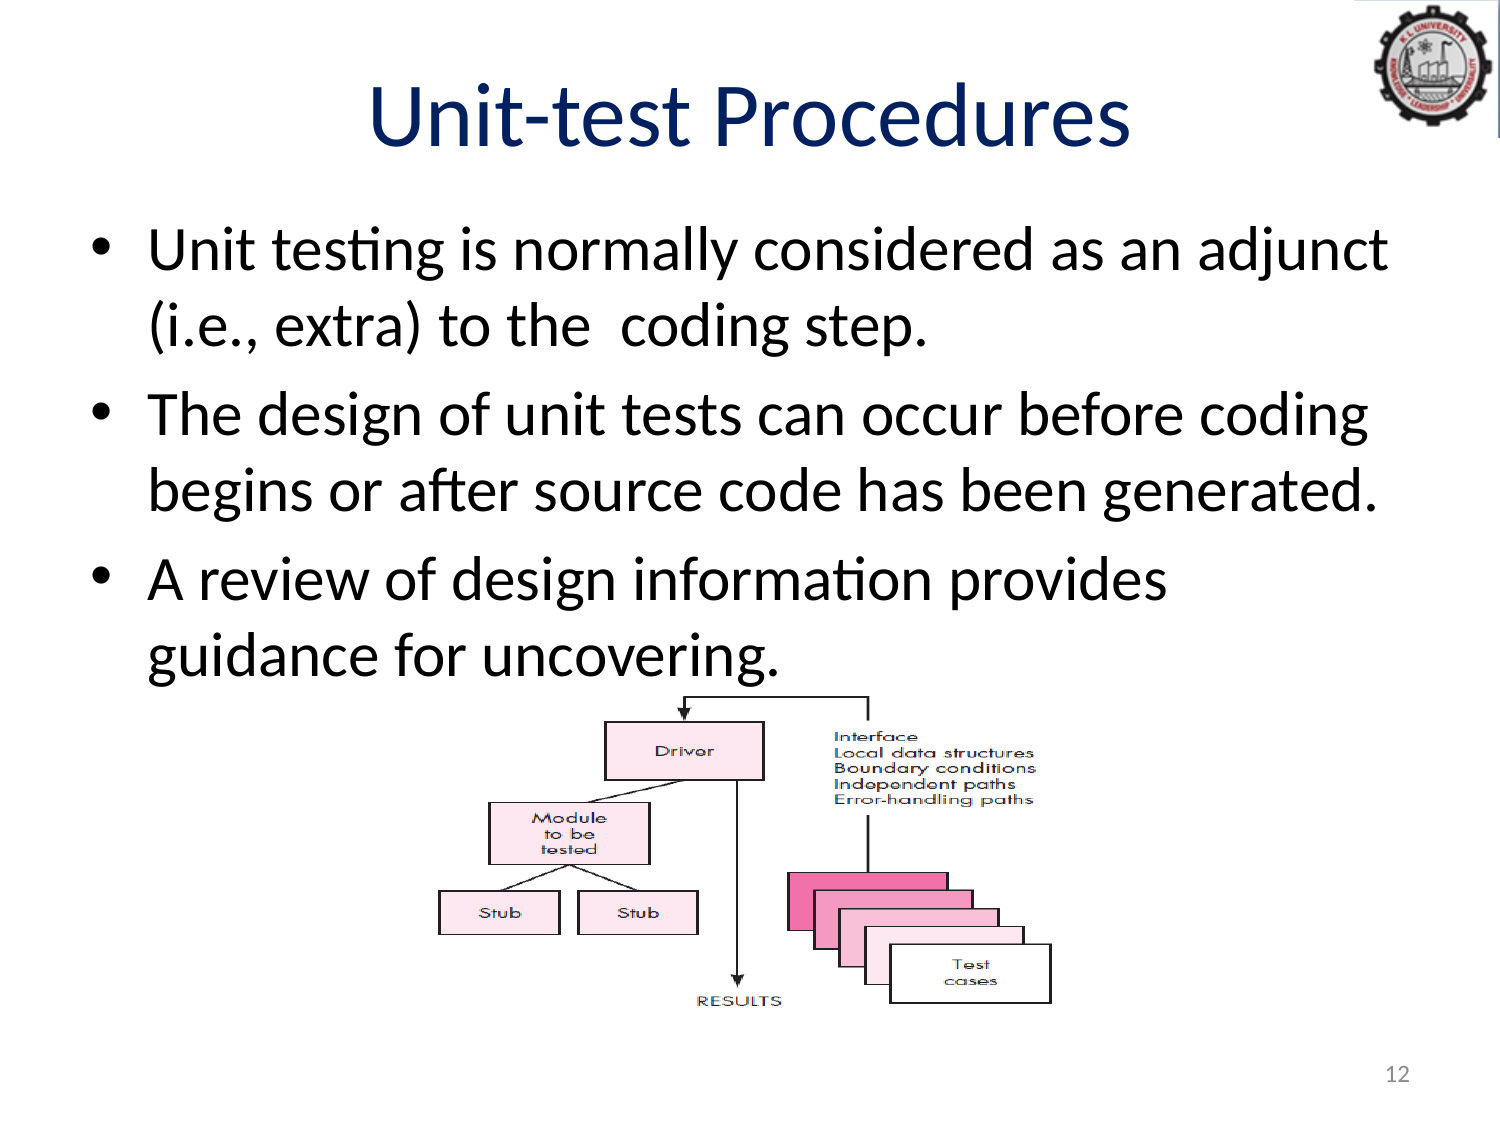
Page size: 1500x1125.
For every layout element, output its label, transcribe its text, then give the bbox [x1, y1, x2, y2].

picture [274, 687, 1238, 1038]
list Unit testing is normally considered as an adjunct (i.e., extra) to the coding step. The design of unit tests can occur before coding begins or after source code has been generated. A review of design information provides guidance for uncovering. [75, 200, 1425, 750]
slide_number 12 [1074, 1042, 1425, 1103]
title Unit-test Procedures [75, 45, 1425, 175]
picture [1354, 0, 1500, 138]
